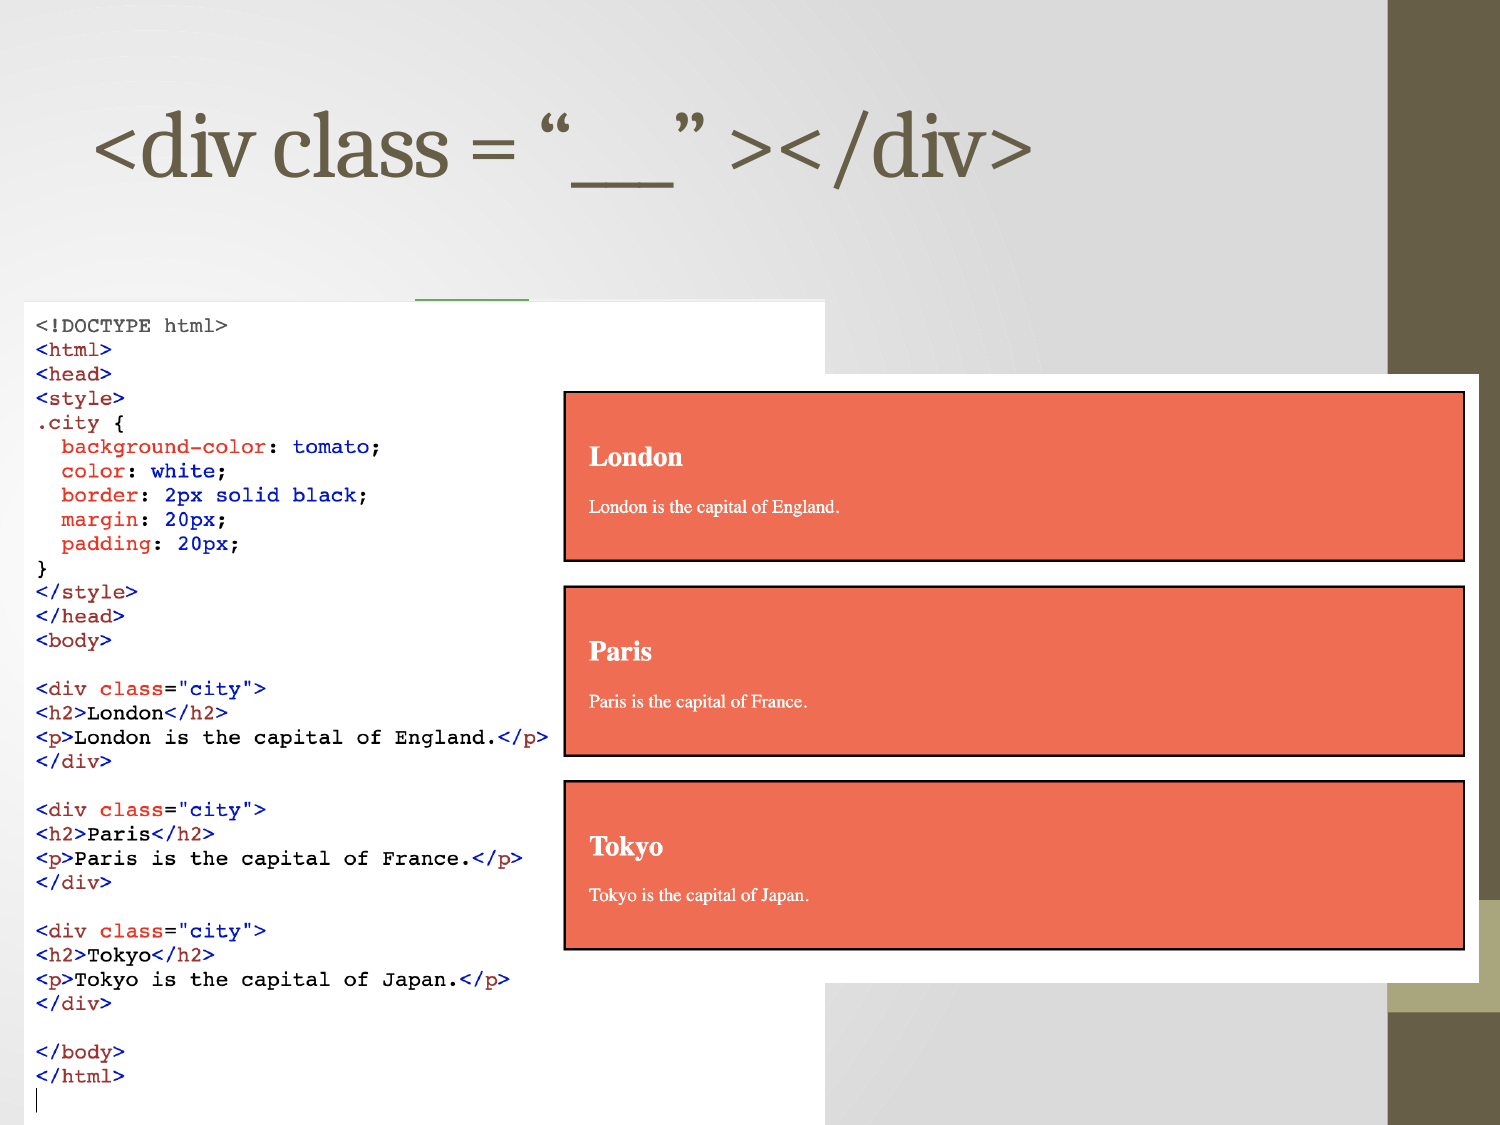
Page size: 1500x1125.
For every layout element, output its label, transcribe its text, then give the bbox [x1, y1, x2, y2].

picture [24, 299, 1479, 1125]
title <div class = “___” ></div> [75, 45, 1325, 233]
